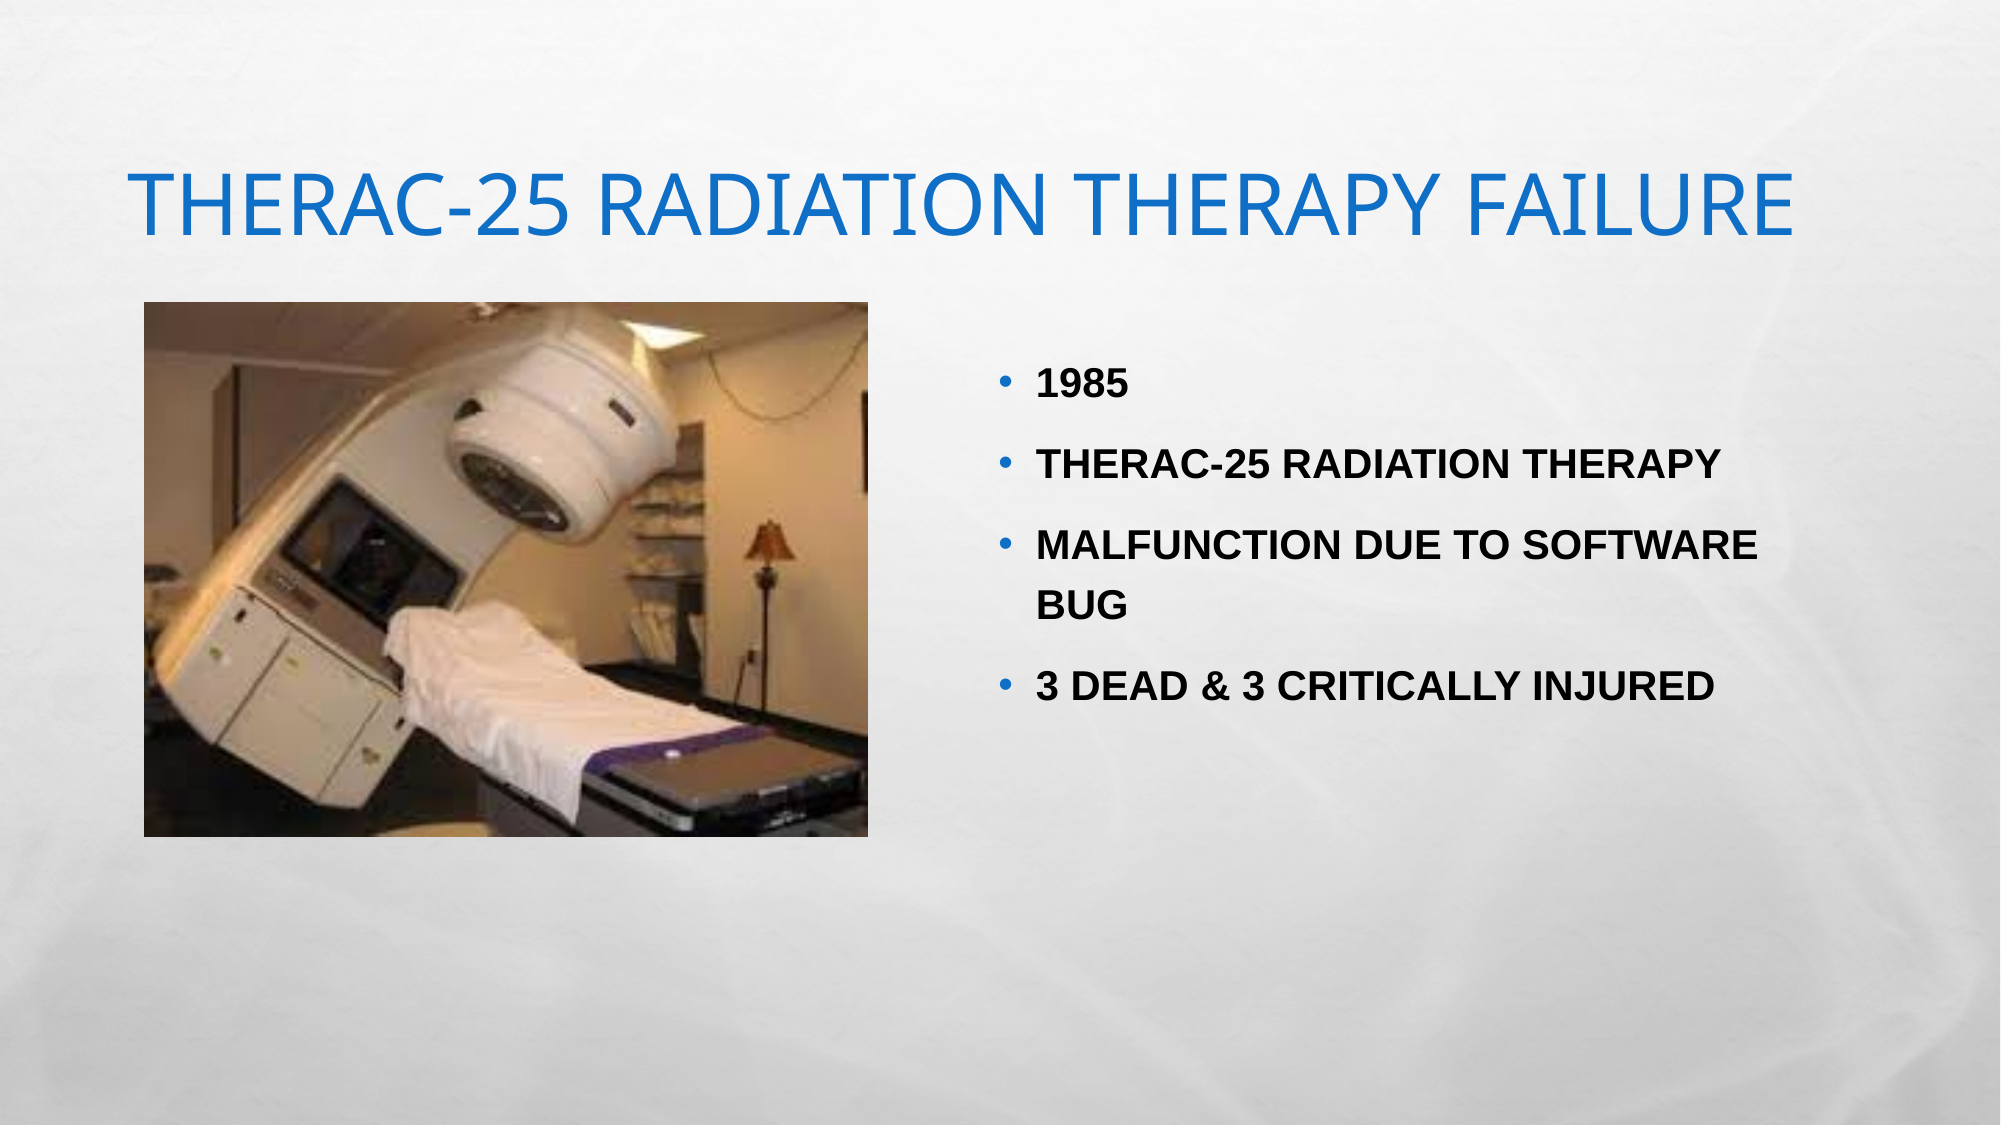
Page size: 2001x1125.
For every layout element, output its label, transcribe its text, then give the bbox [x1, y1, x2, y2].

list 1985 THERAC-25 RADIATION THERAPY MALFUNCTION DUE TO SOFTWARE BUG 3 DEAD & 3 CRITICALLY INJURED [983, 338, 1818, 882]
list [144, 302, 868, 838]
title THERAC-25 RADIATION THERAPY FAILURE [112, 112, 1818, 303]
picture [0, 0, 2001, 1125]
